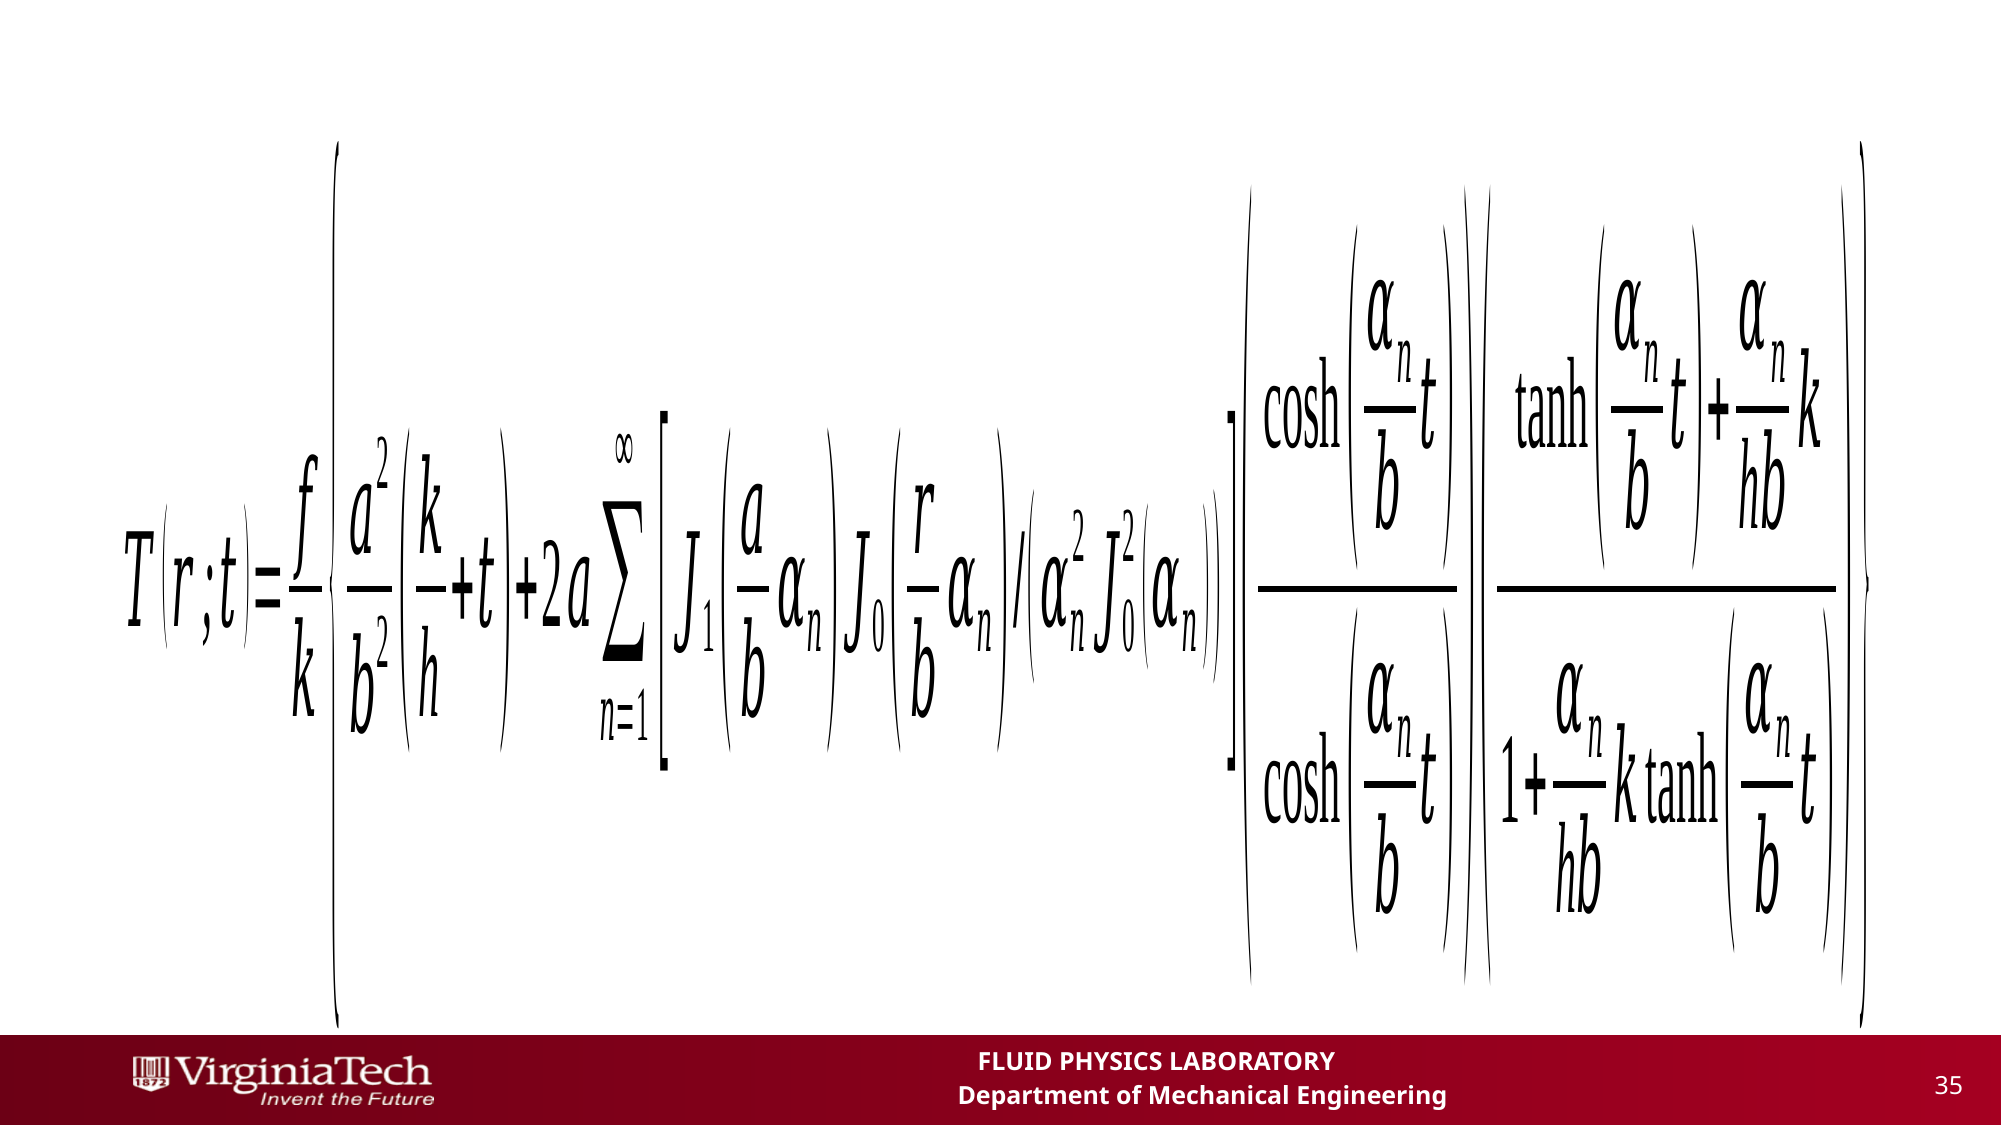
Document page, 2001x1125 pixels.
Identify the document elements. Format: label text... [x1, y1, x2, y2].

slide_number 35 [1913, 1062, 2000, 1108]
picture [133, 1055, 434, 1105]
